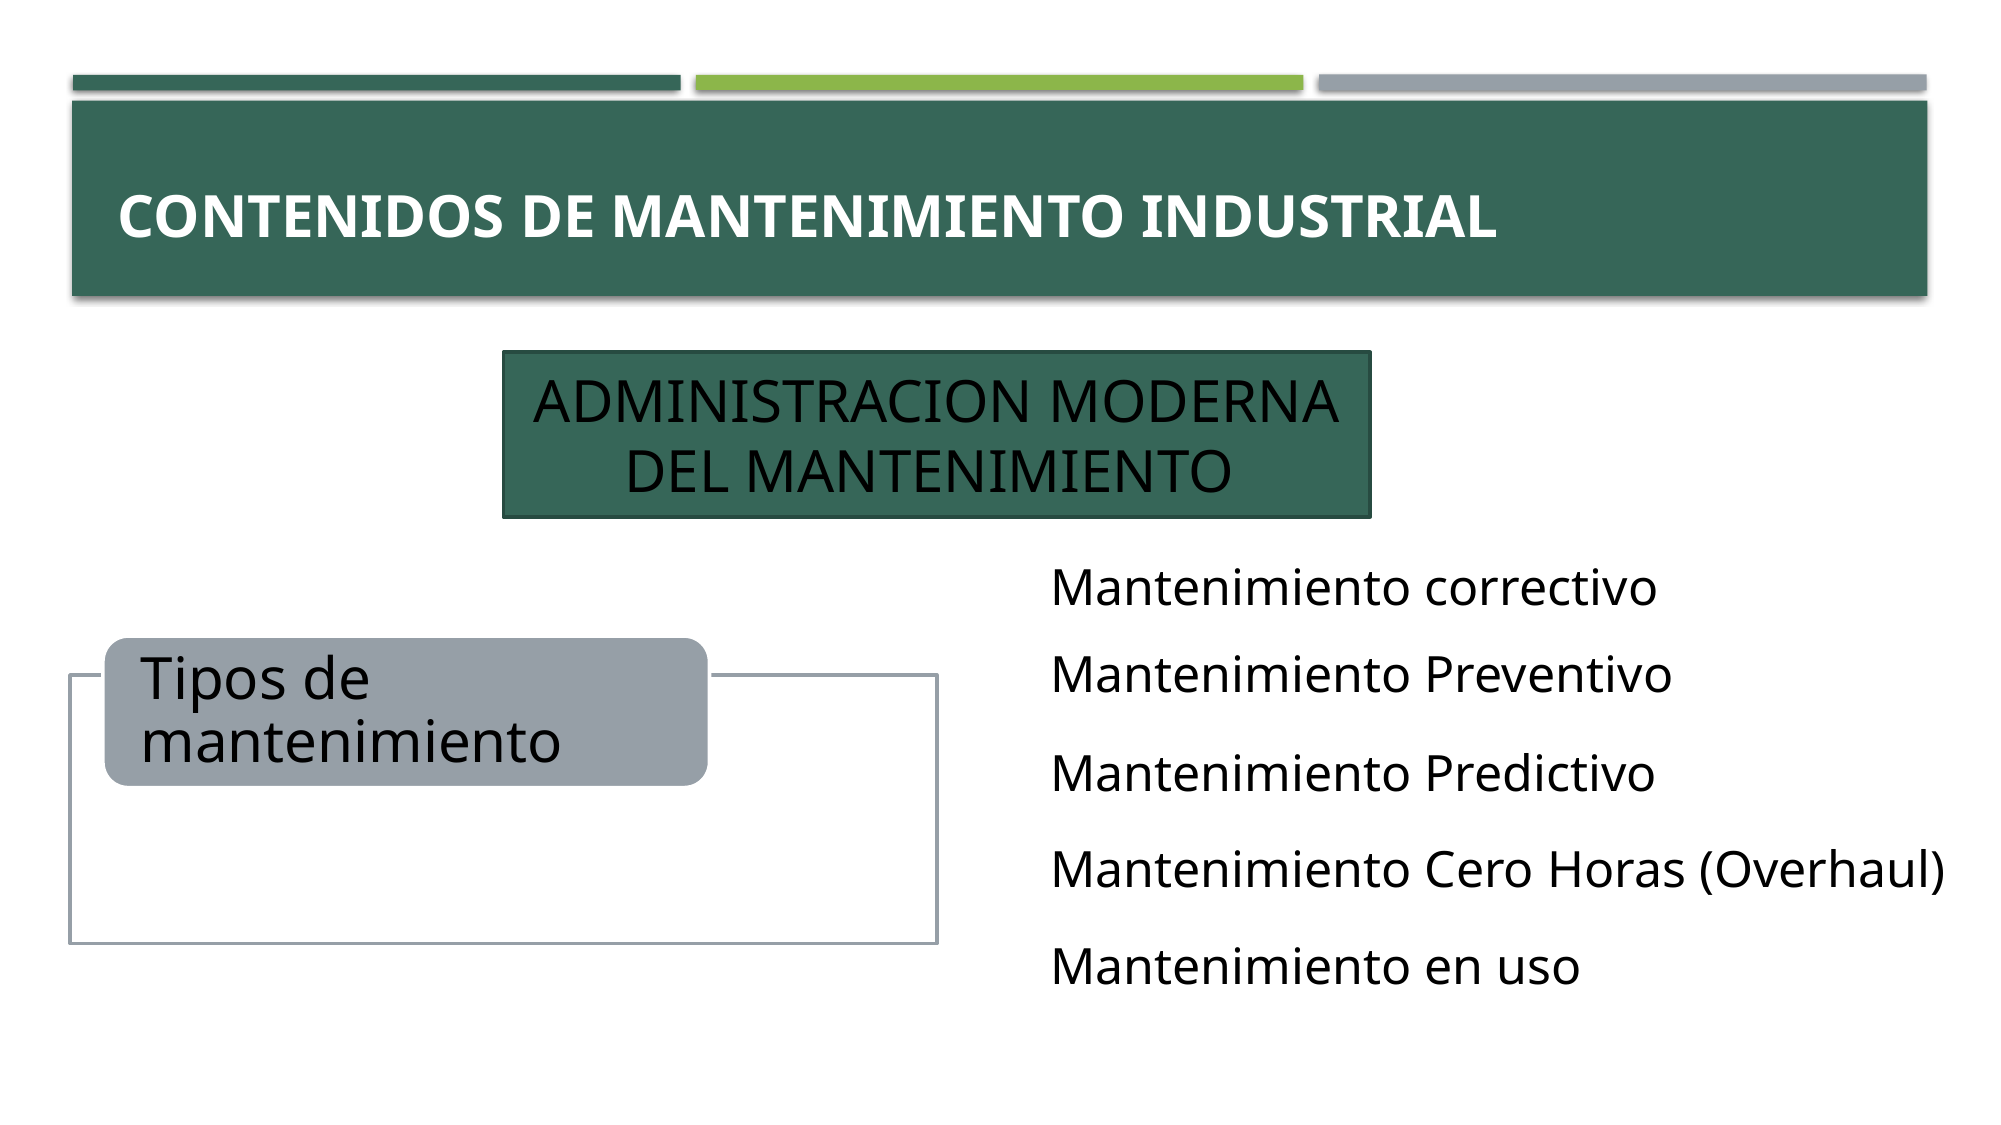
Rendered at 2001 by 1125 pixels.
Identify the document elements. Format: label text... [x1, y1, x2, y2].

text_box Mantenimiento Predictivo [1035, 733, 2000, 809]
title CONTENIDOS DE MANTENIMIENTO INDUSTRIAL [102, 38, 1932, 258]
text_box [69, 561, 938, 1057]
text_box Mantenimiento en uso [1035, 926, 2000, 1002]
text_box Mantenimiento Cero Horas (Overhaul) [1035, 830, 2000, 905]
text_box Mantenimiento correctivo [1035, 547, 2000, 623]
text_box ADMINISTRACION MODERNA DEL MANTENIMIENTO [502, 350, 1372, 519]
text_box Mantenimiento Preventivo [1035, 635, 2000, 711]
